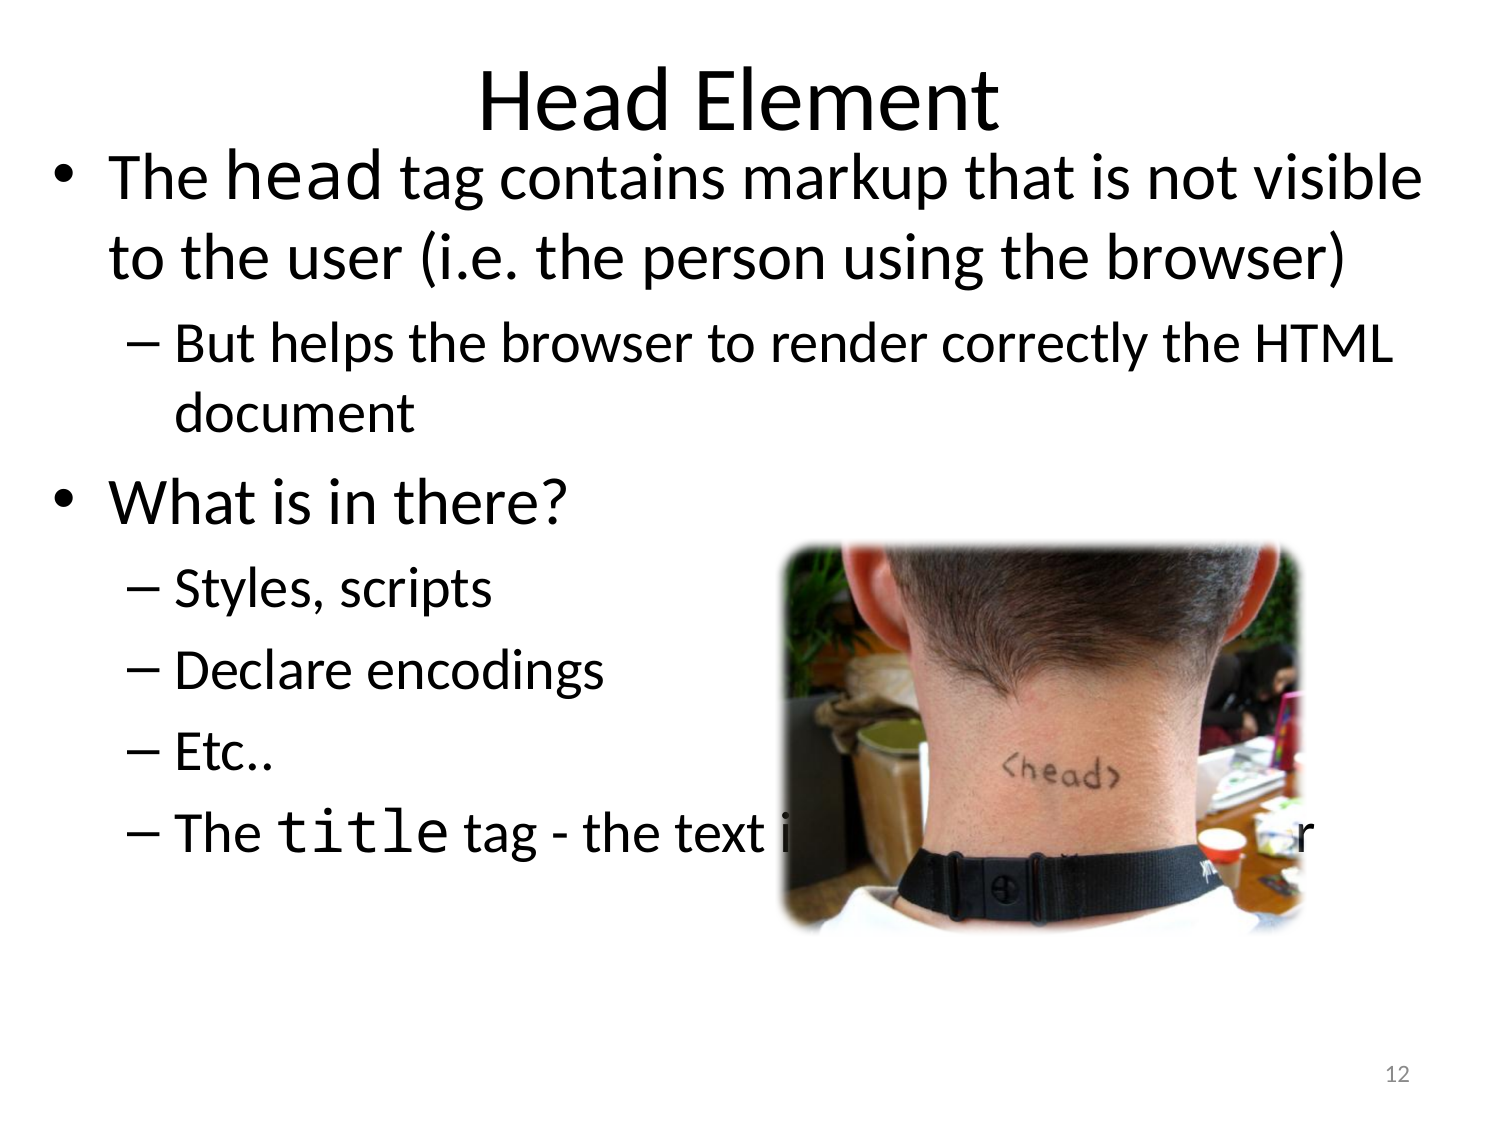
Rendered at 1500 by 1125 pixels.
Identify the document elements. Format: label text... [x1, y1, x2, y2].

picture [774, 537, 1308, 938]
title Head Element [64, 0, 1415, 125]
list The head tag contains markup that is not visible to the user (i.e. the person using the browser) But helps the browser to render correctly the HTML document What is in there? Styles, scripts Declare encodings Etc.. The title tag - the text in the tab of a browser [37, 125, 1463, 1075]
slide_number 12 [1074, 1042, 1425, 1103]
